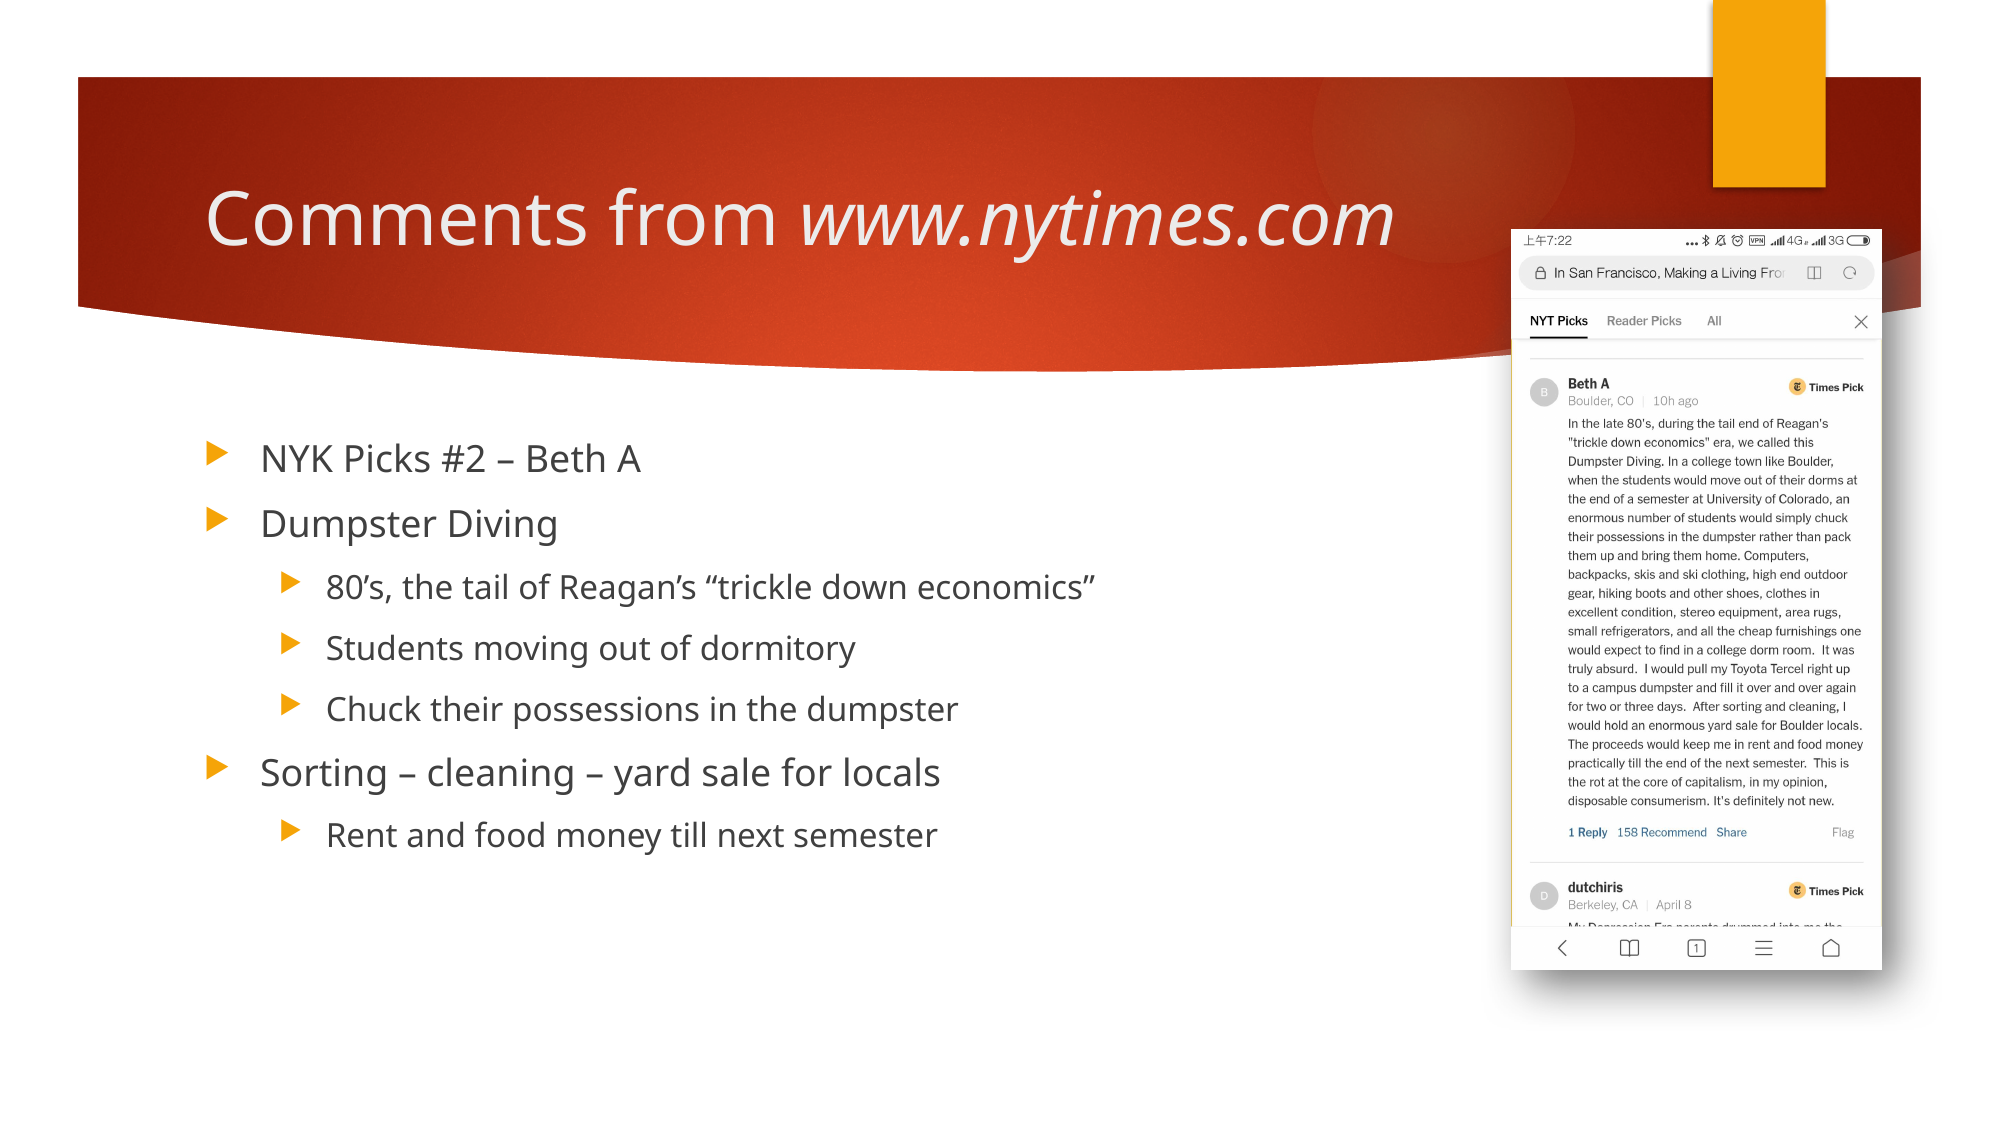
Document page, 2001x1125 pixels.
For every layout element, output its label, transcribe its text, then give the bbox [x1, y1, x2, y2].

title Comments from www.nytimes.com [189, 155, 1627, 275]
picture [1510, 229, 1882, 970]
list NYK Picks #2 – Beth A Dumpster Diving 80’s, the tail of Reagan’s “trickle down economics” Students moving out of dormitory Chuck their possessions in the dumpster Sorting – cleaning – yard sale for locals Rent and food money till next semester [188, 427, 1287, 988]
